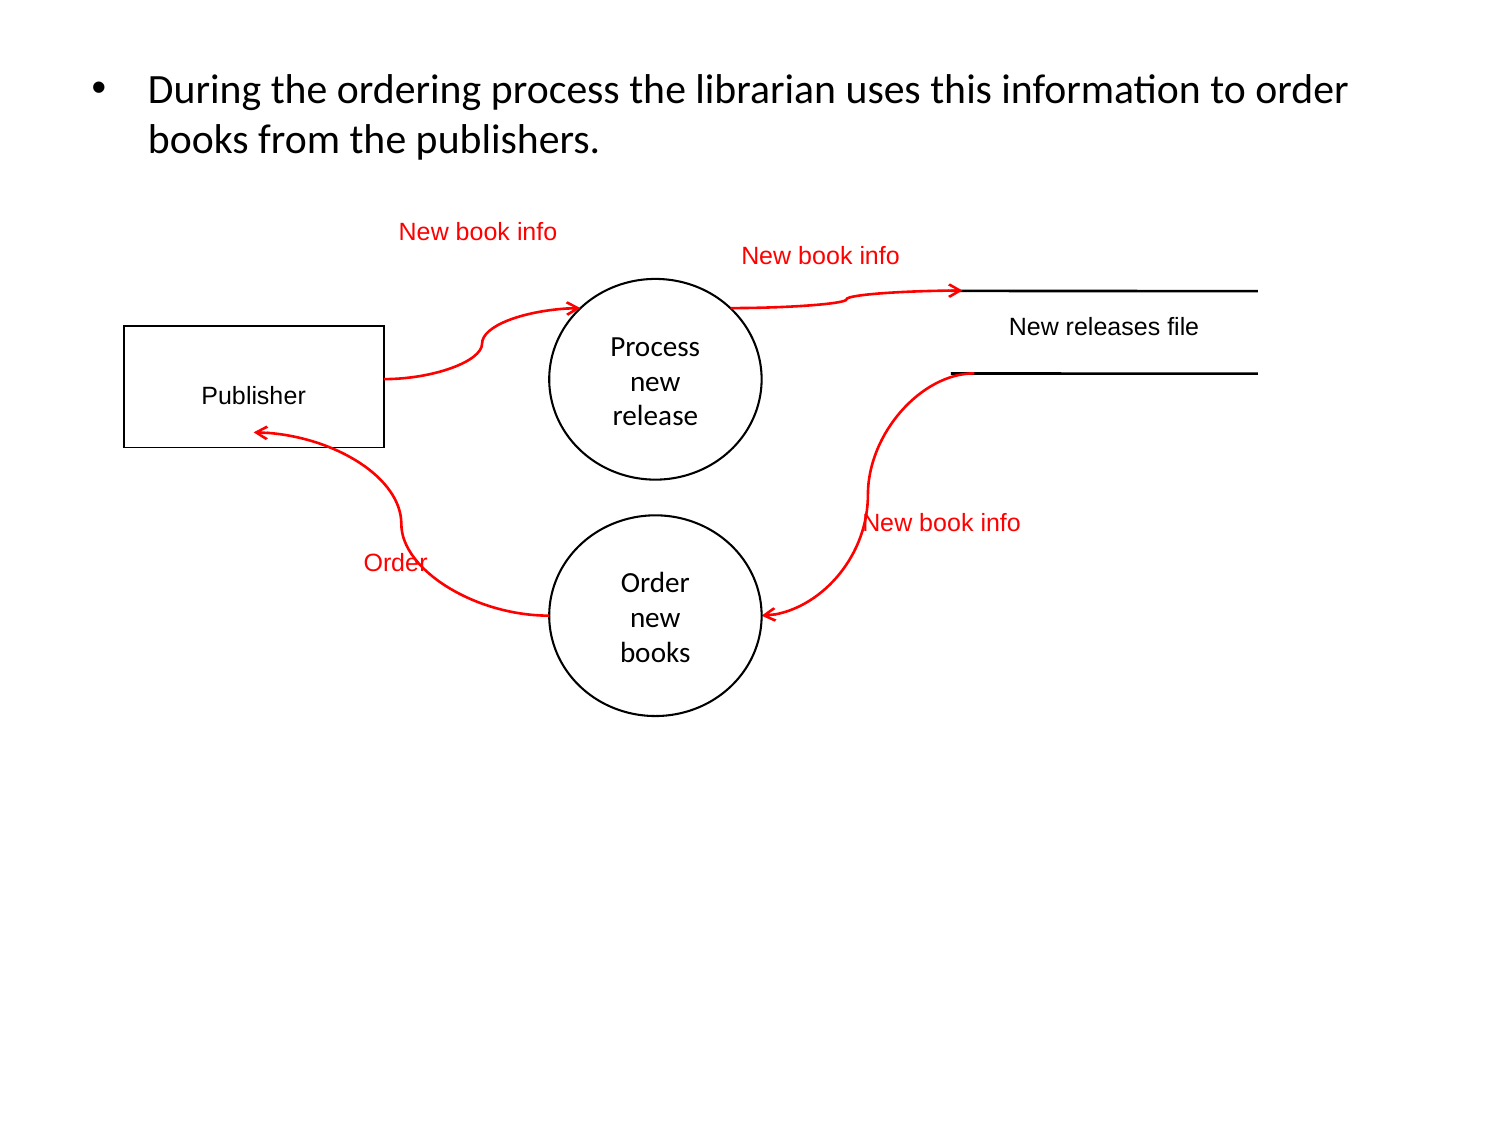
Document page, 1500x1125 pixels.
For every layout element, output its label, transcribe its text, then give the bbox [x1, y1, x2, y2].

text_box Publisher [123, 326, 384, 448]
text_box [730, 283, 963, 309]
text_box Process new release [549, 278, 762, 480]
text_box [253, 425, 404, 538]
text_box New book info [348, 208, 609, 254]
text_box During the ordering process the librarian uses this information to order books from the publishers. [76, 54, 1427, 178]
text_box New book info [812, 499, 1072, 545]
text_box Order [265, 538, 526, 585]
text_box New releases file [974, 302, 1235, 348]
text_box Order new books [549, 515, 762, 717]
text_box [762, 545, 858, 622]
text_box New book info [690, 231, 951, 278]
